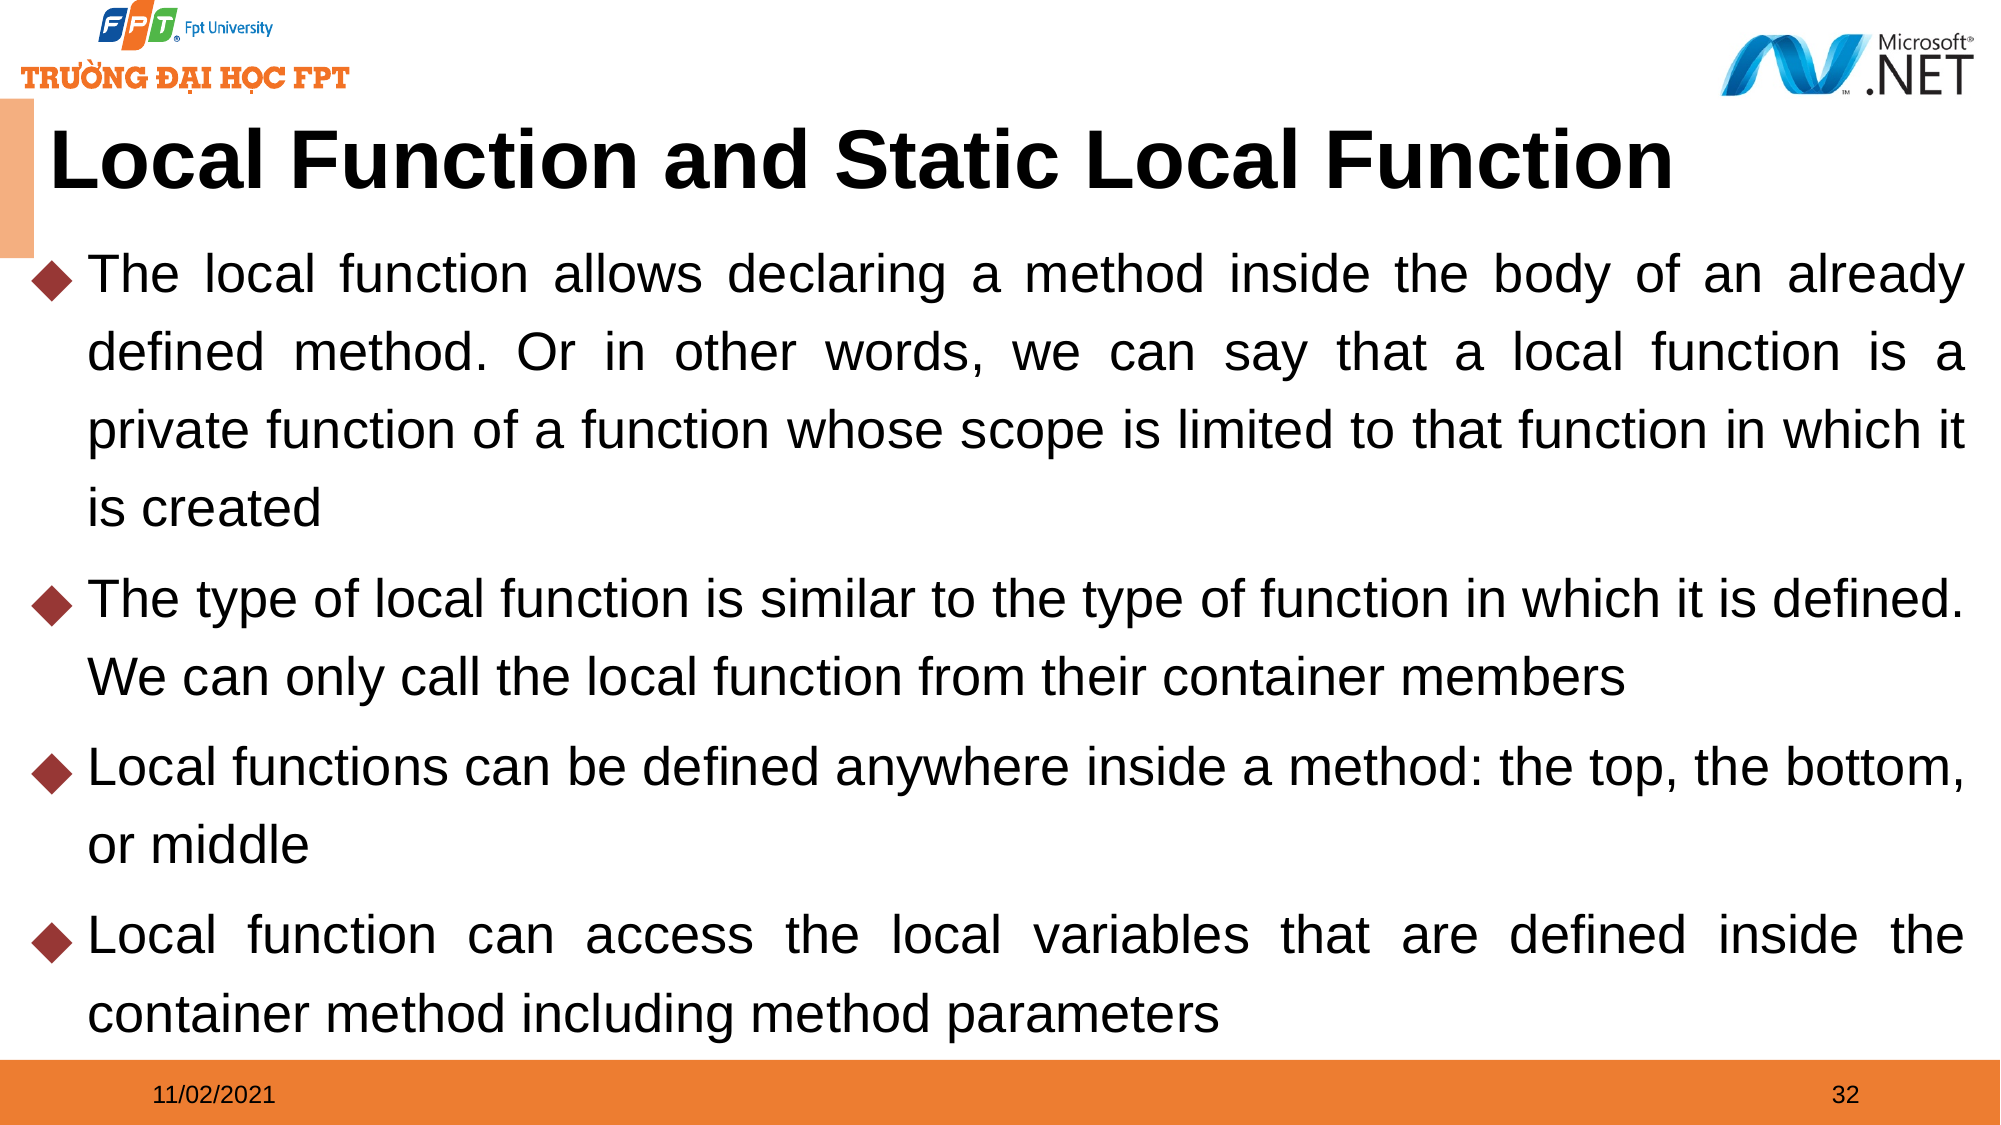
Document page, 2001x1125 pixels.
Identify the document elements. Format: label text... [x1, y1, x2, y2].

title Local Function and Static Local Function [34, 122, 1966, 202]
text_box The local function allows declaring a method inside the body of an already defined method. Or in other words, we can say that a local function is a private function of a function whose scope is limited to that function in which it is created The type of local function is similar to the type of function in which it is defined. We can only call the local function from their container members Local functions can be defined anywhere inside a method: the top, the bottom, or middle Local function can access the local variables that are defined inside the container method including method parameters [16, 218, 1984, 1051]
picture [1685, 0, 2001, 129]
slide_number 32 [1424, 1063, 1875, 1123]
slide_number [137, 1063, 588, 1123]
